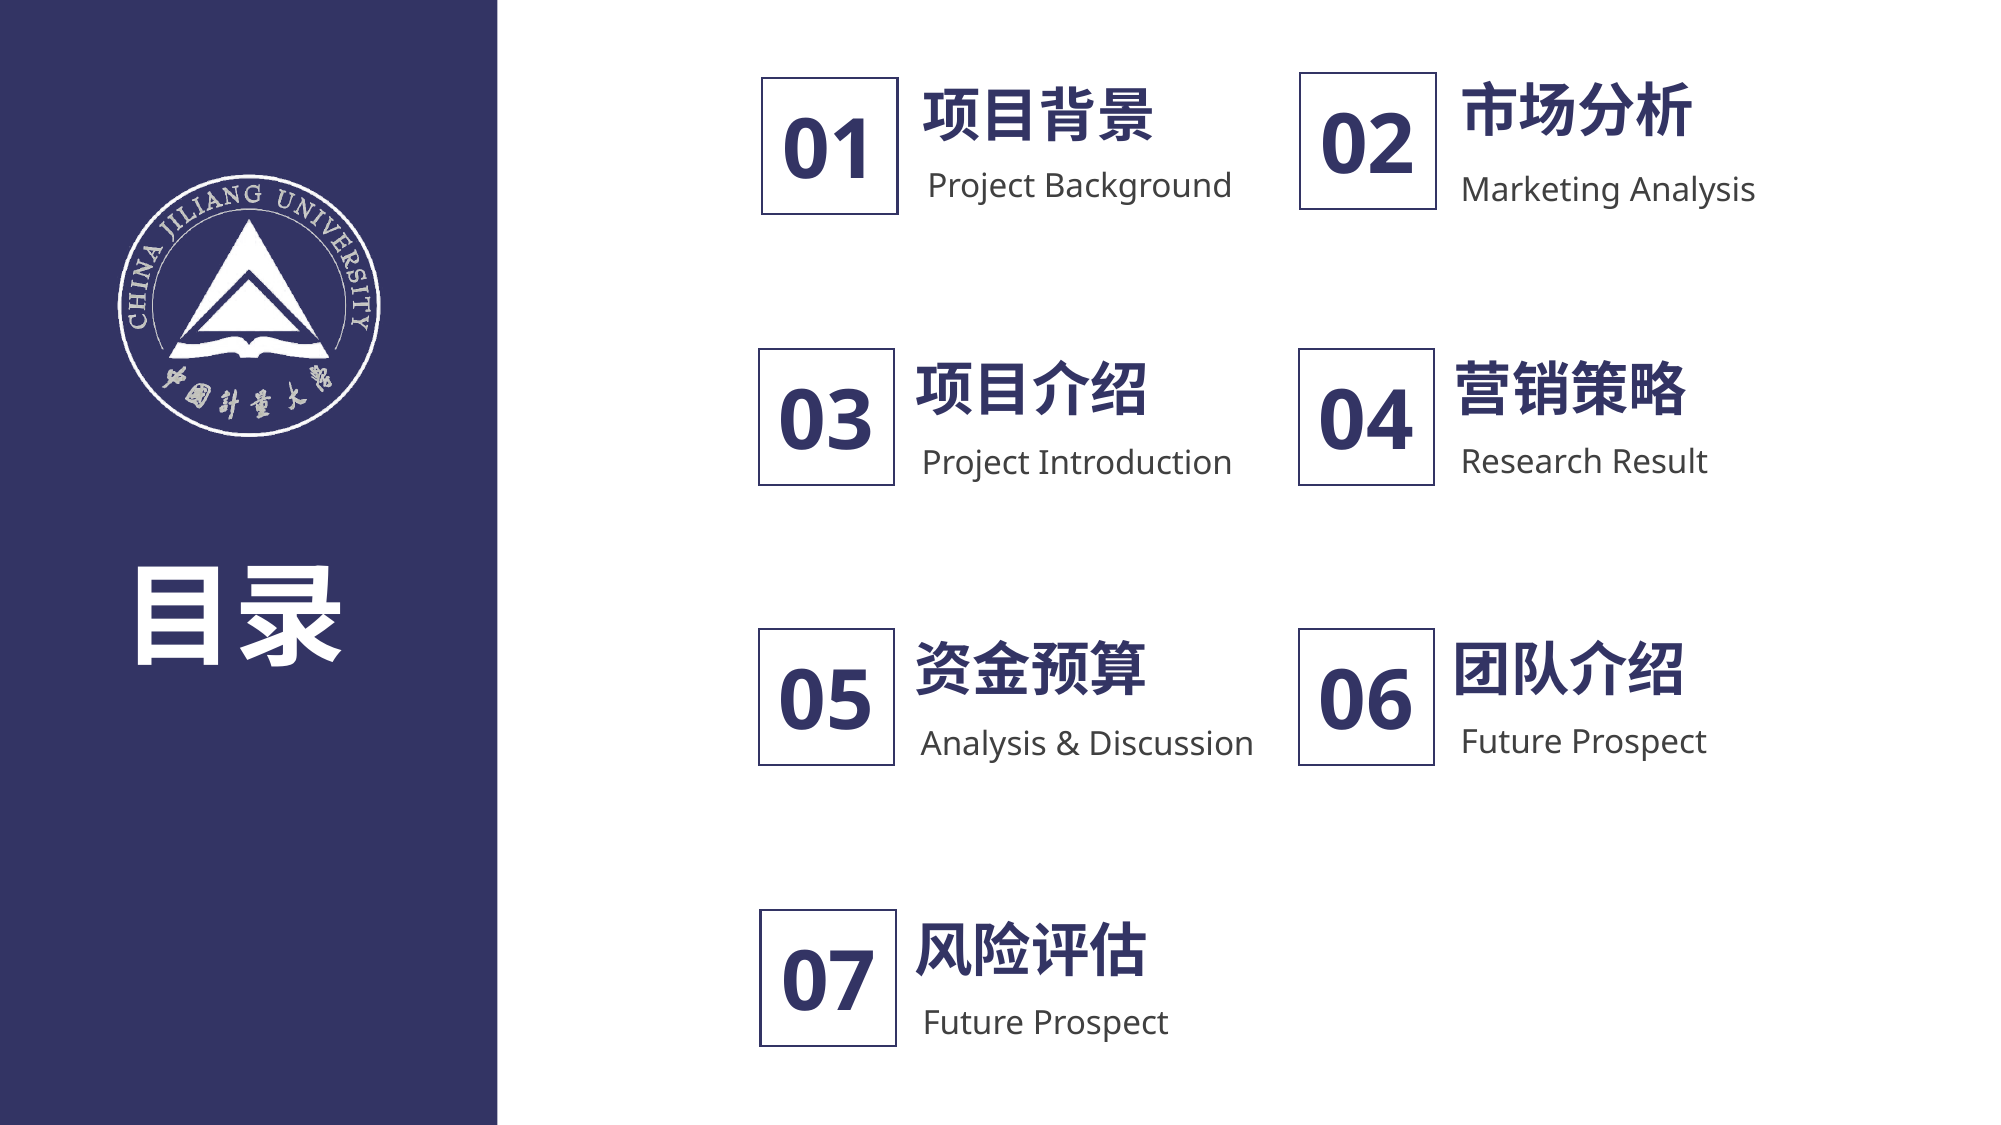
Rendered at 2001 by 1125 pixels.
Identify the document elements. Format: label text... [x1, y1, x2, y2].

text_box [1298, 628, 1435, 766]
text_box 风险评估 [899, 905, 1293, 991]
text_box 营销策略 [1439, 344, 1832, 430]
text_box [1299, 72, 1437, 210]
text_box 项目背景 [907, 70, 1301, 156]
text_box [0, 0, 499, 1125]
text_box 资金预算 [900, 625, 1293, 710]
text_box 团队介绍 [1438, 625, 1831, 710]
text_box Research Result [1445, 432, 1839, 488]
text_box Marketing Analysis [1445, 161, 1839, 216]
text_box Future Prospect [1445, 713, 1839, 768]
text_box 目录 [107, 536, 363, 686]
text_box 市场分析 [1445, 65, 1839, 151]
picture [99, 154, 399, 454]
text_box [761, 77, 899, 215]
text_box [758, 628, 895, 766]
text_box [759, 909, 897, 1047]
text_box Project Background [912, 157, 1306, 212]
text_box [758, 348, 895, 486]
text_box Analysis & Discussion [905, 714, 1299, 770]
text_box Future Prospect [907, 994, 1301, 1049]
text_box Project Introduction [906, 434, 1300, 489]
text_box 项目介绍 [901, 344, 1294, 430]
text_box [1298, 348, 1435, 486]
